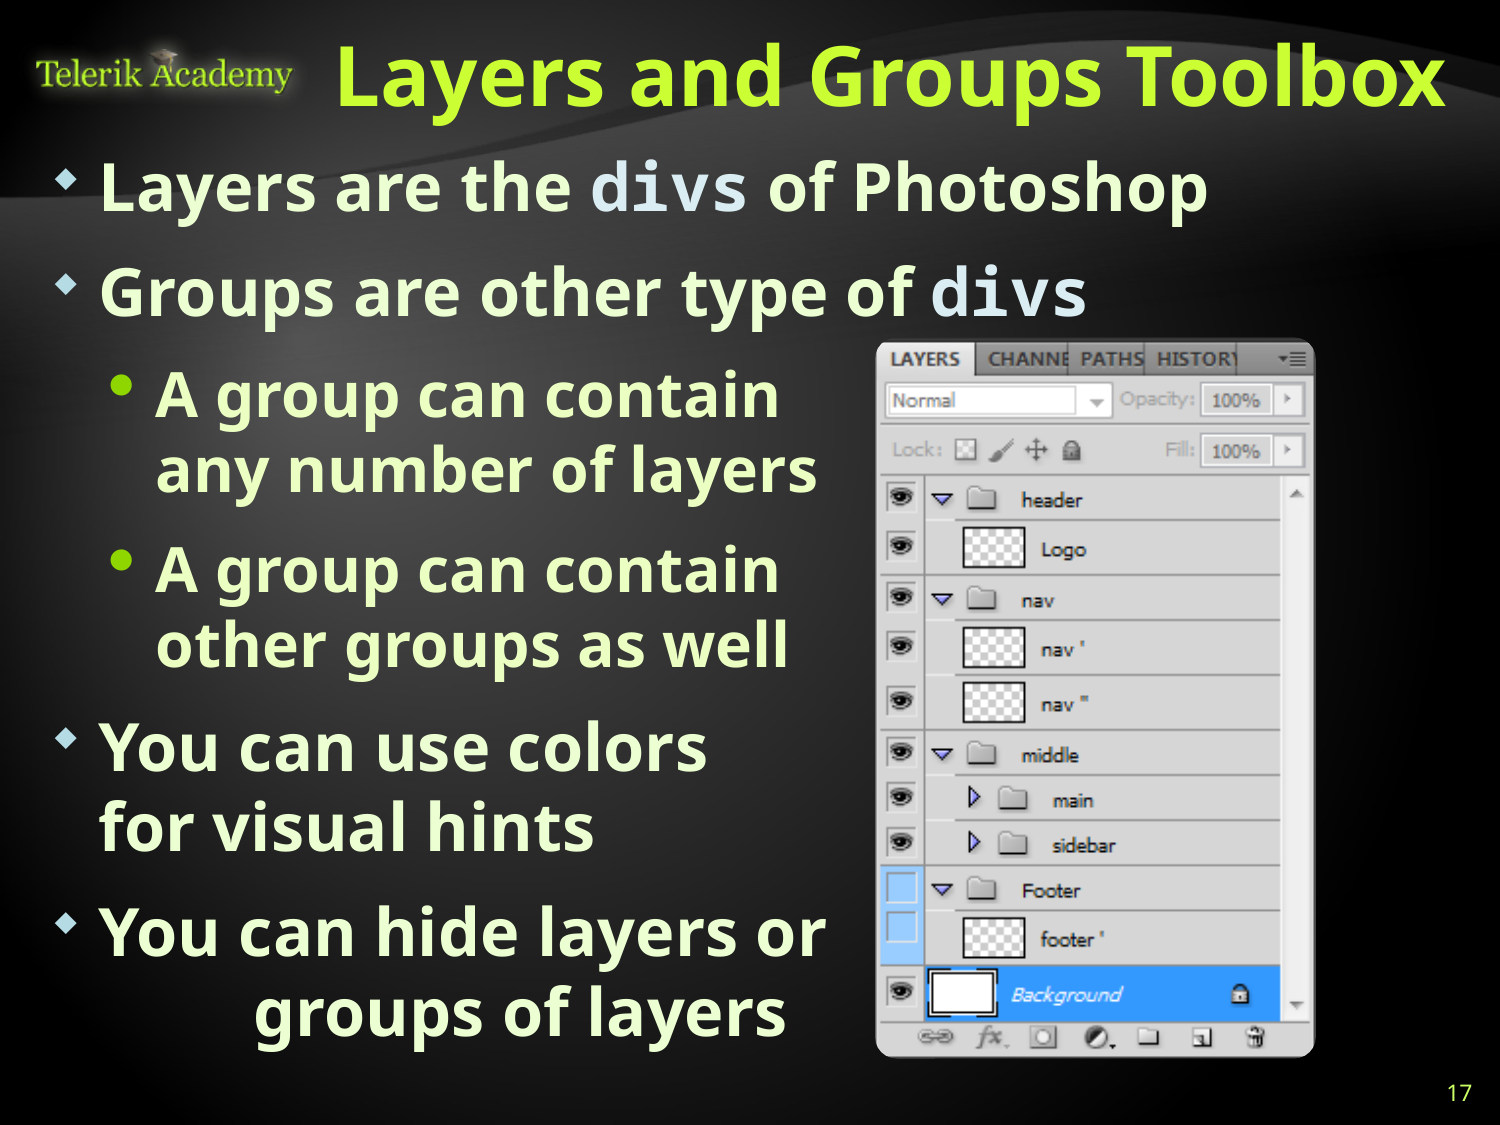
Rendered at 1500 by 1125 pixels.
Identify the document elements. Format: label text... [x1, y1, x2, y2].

slide_number 17 [1412, 1074, 1488, 1113]
picture [0, 0, 1500, 1125]
title Layers and Groups Toolbox [300, 12, 1463, 137]
list Layers are the divs of Photoshop Groups are other type of divs A group can contain any number of layers A group can contain other groups as well You can use colors for visual hints You can hide layers or groups of layers [37, 137, 1463, 1063]
